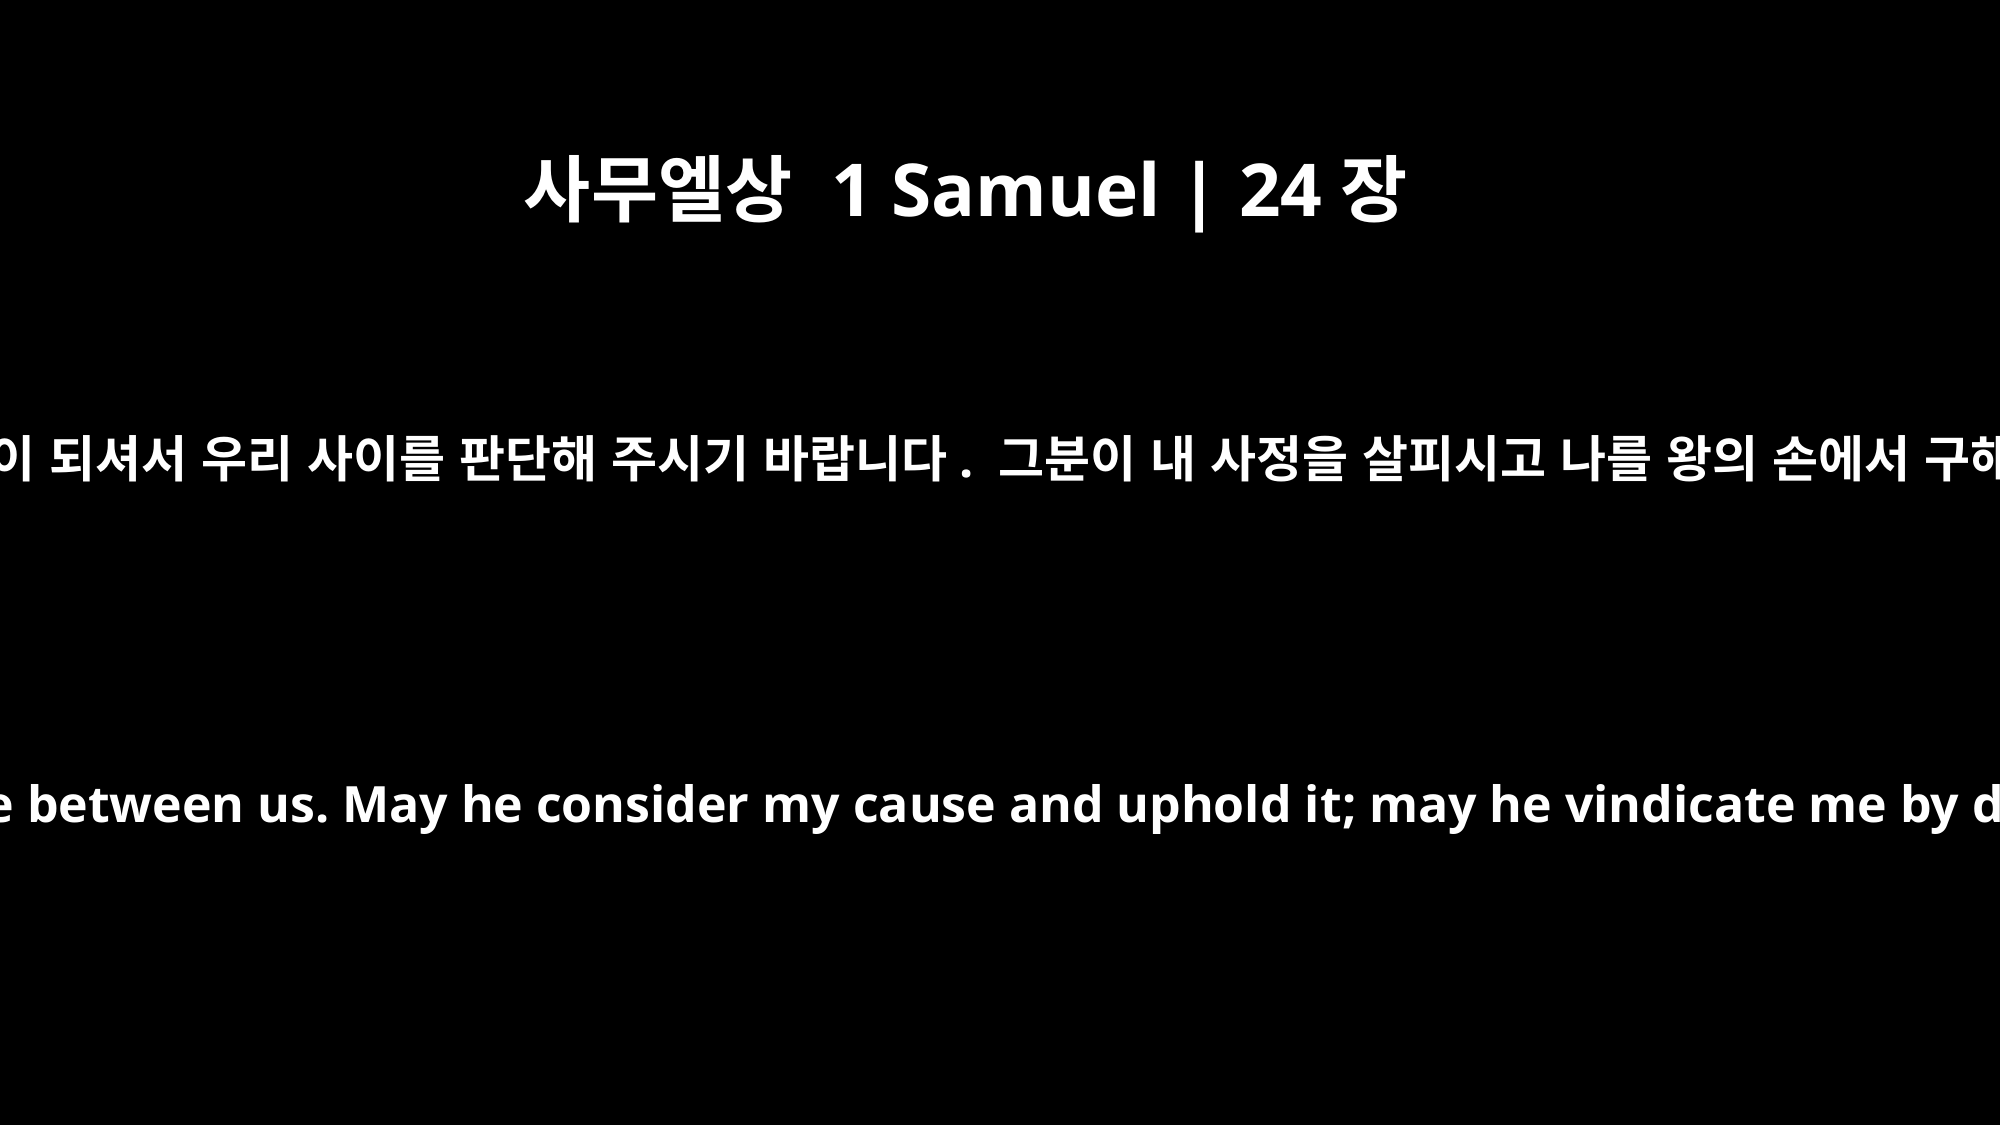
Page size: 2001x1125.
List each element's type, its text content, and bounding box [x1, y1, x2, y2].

text_box May the LORD be our judge and decide between us. May he consider my cause and uphold it; may he vindicate me by delivering me from your hand." [0, 764, 2000, 840]
text_box 15 여호와께서 우리 재판관이 되셔서 우리 사이를 판단해 주시기 바랍니다. 그분이 내 사정을 살피시고 나를 왕의 손에서 구해 내시기 바랍니다.” [0, 359, 2000, 495]
text_box 사무엘상 1 Samuel | 24장 [509, 136, 1423, 239]
